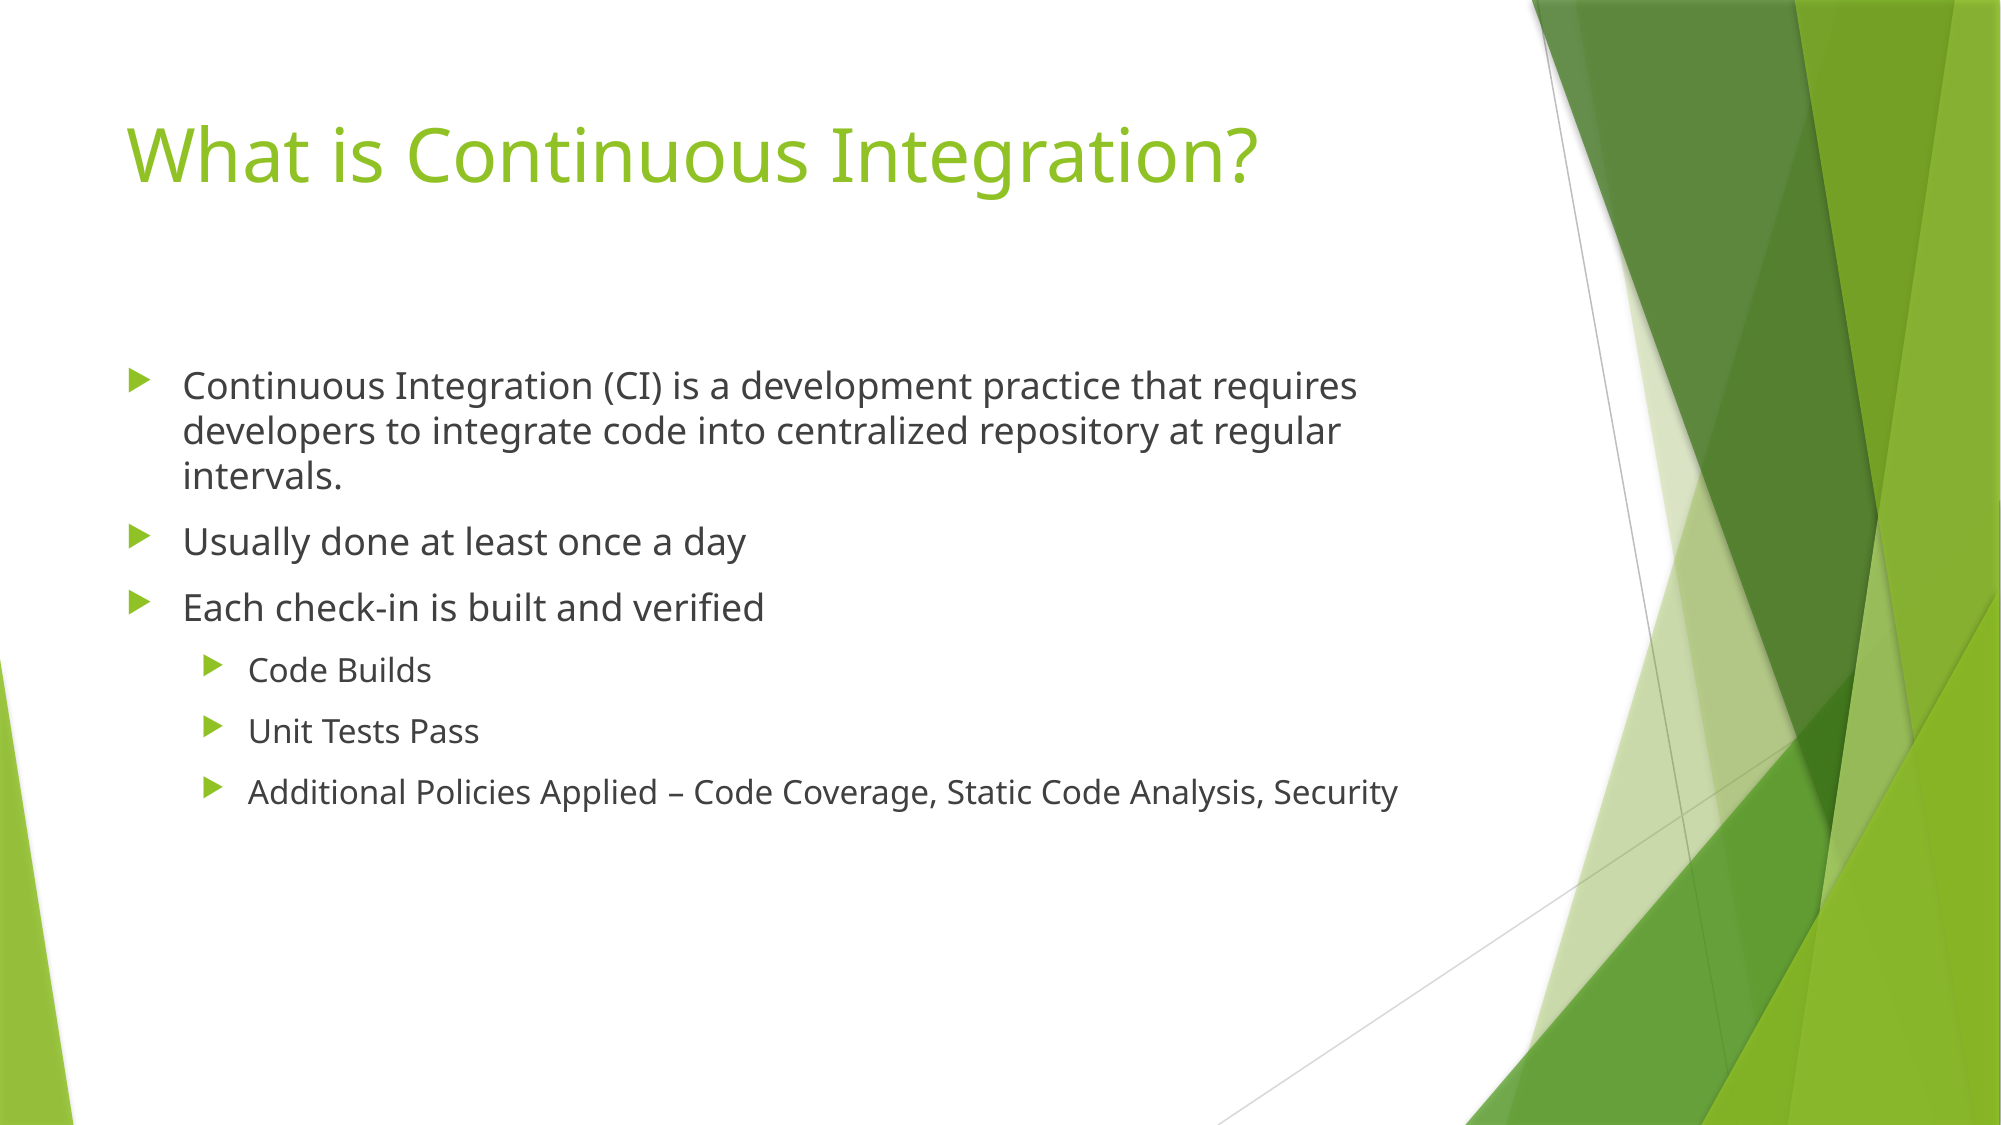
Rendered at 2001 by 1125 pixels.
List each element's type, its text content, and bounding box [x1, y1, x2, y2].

title What is Continuous Integration? [111, 99, 1522, 317]
list Continuous Integration (CI) is a development practice that requires developers to integrate code into centralized repository at regular intervals. Usually done at least once a day Each check-in is built and verified Code Builds Unit Tests Pass Additional Policies Applied – Code Coverage, Static Code Analysis, Security [111, 354, 1522, 992]
